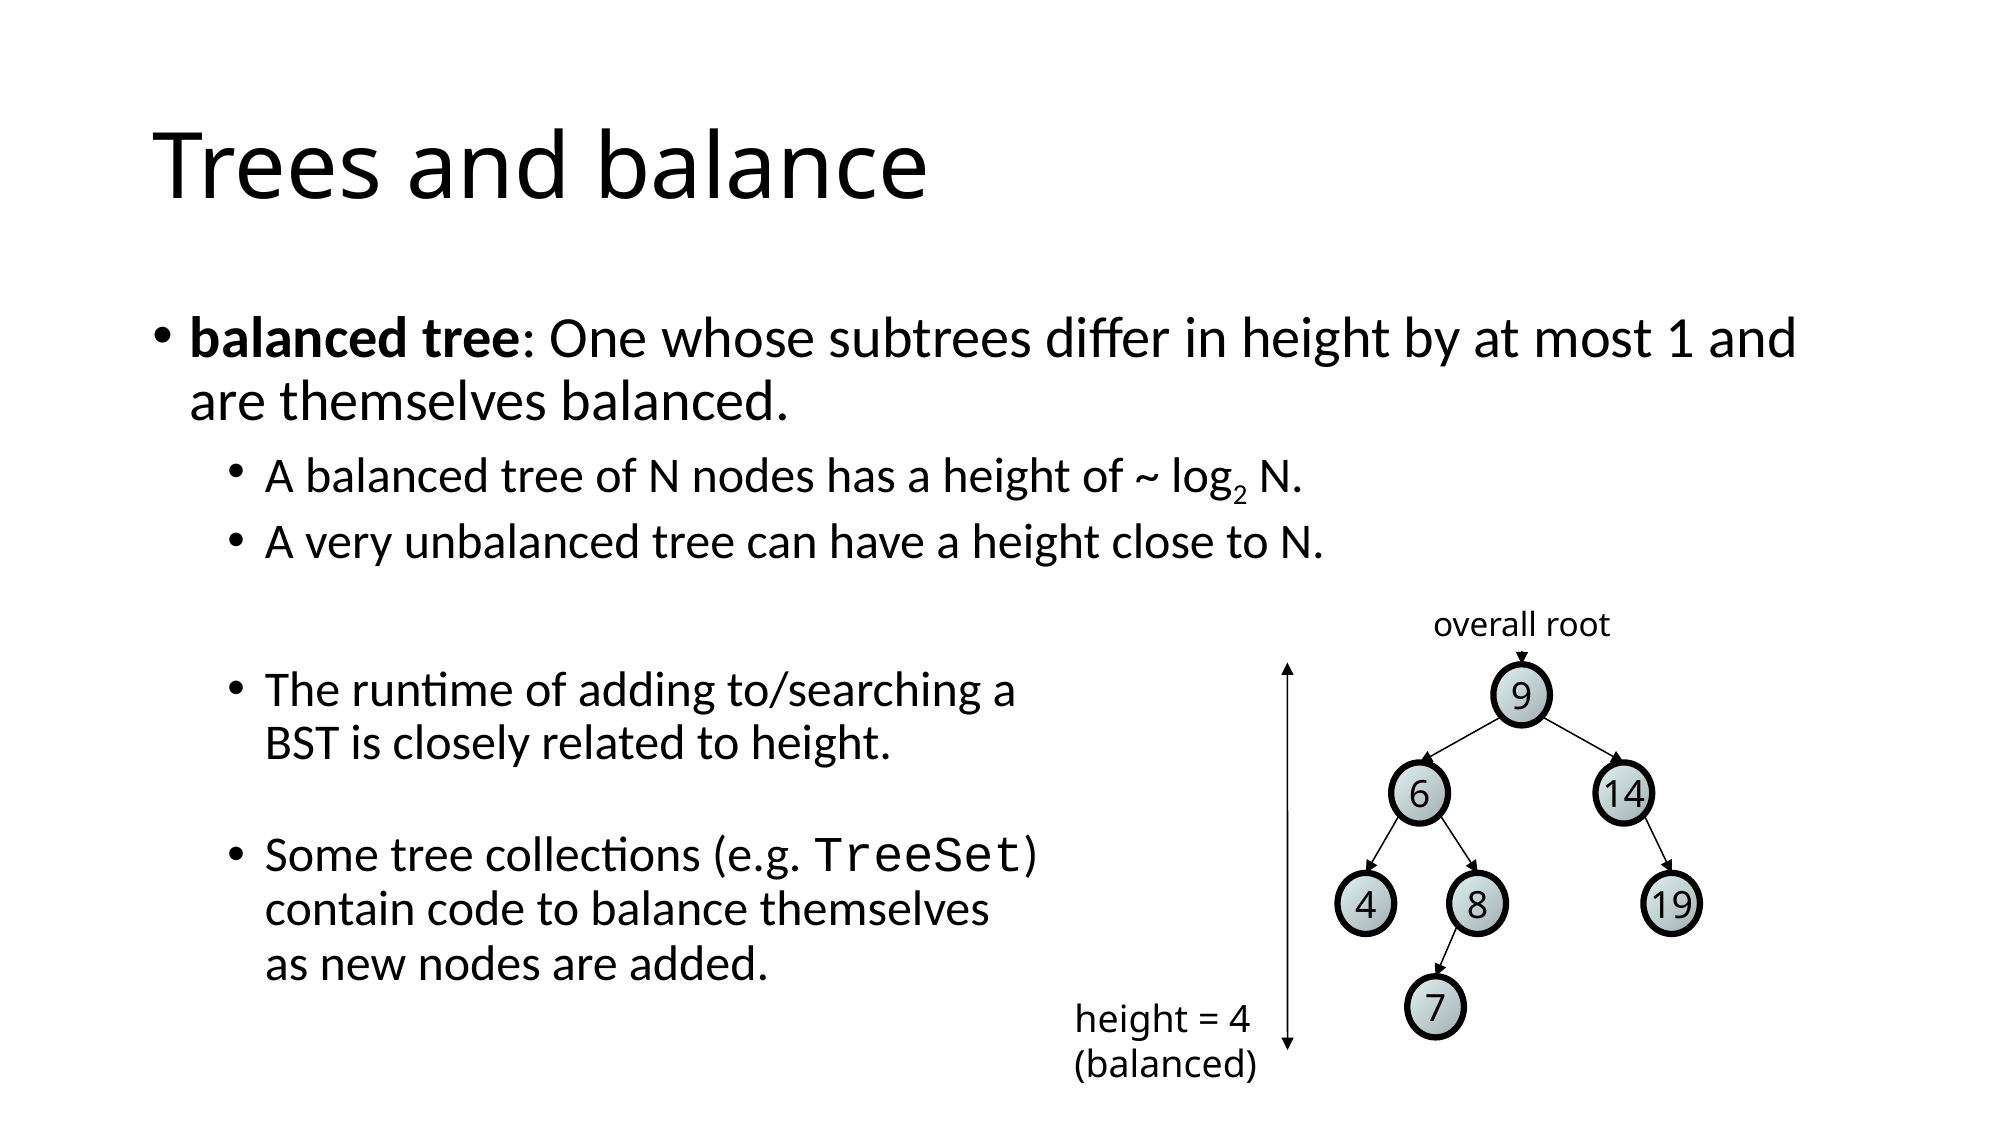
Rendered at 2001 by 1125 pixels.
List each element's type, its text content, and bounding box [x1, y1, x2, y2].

list balanced tree: One whose subtrees differ in height by at most 1 and are themselves balanced. A balanced tree of N nodes has a height of ~ log2 N. A very unbalanced tree can have a height close to N. The runtime of adding to/searching a BST is closely related to height. Some tree collections (e.g. TreeSet) contain code to balance themselves as new nodes are added. [137, 299, 1863, 1014]
text_box [1281, 662, 1294, 1051]
text_box height = 4 (balanced) [1059, 987, 1272, 1093]
title Trees and balance [137, 59, 1863, 278]
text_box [1337, 596, 1700, 1038]
